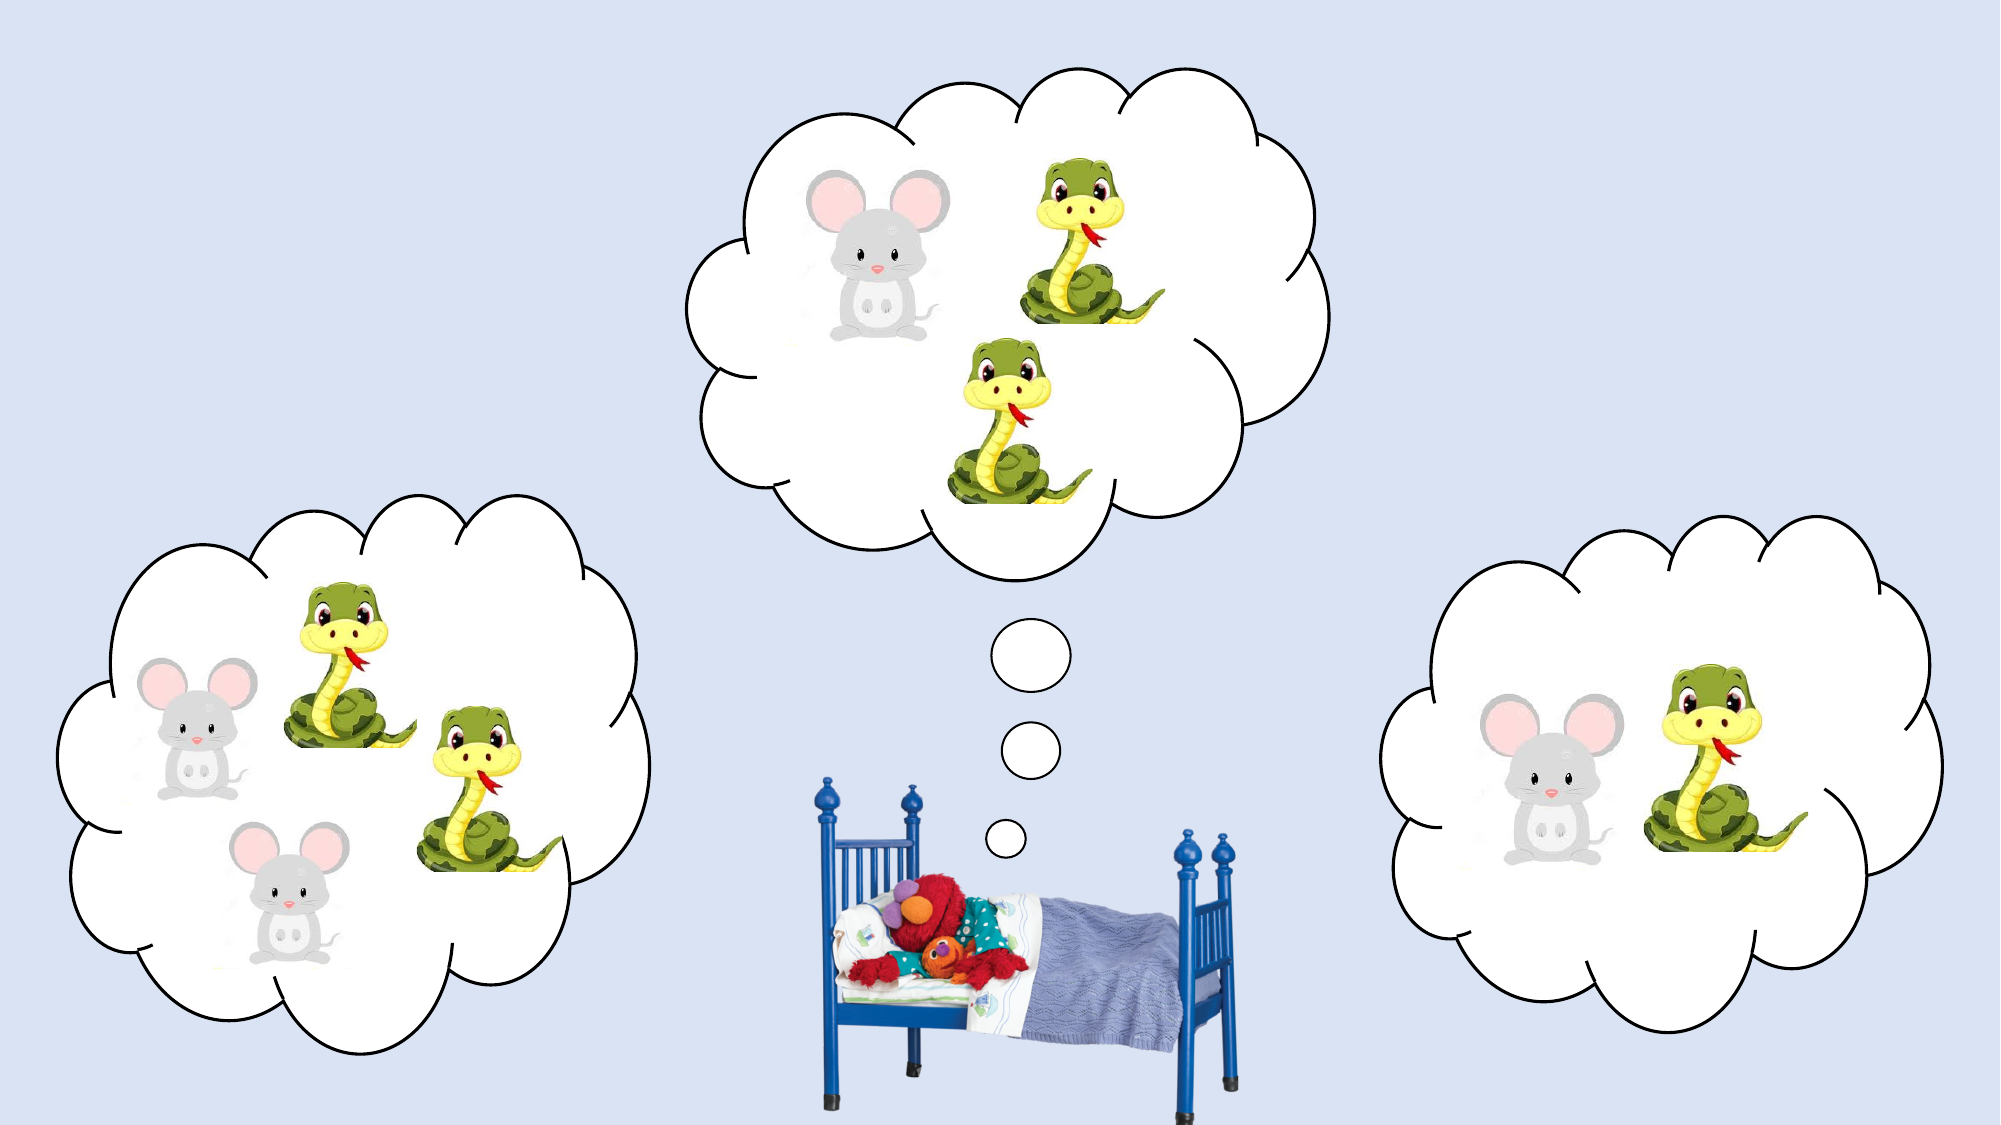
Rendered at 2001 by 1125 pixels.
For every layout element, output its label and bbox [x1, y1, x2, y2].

picture [119, 652, 275, 804]
text_box [685, 67, 1331, 582]
text_box [56, 494, 651, 1056]
text_box [986, 618, 1071, 858]
picture [784, 164, 1093, 504]
text_box [1379, 515, 1944, 1034]
picture [1020, 158, 1166, 324]
picture [813, 775, 1239, 1125]
picture [283, 582, 563, 872]
picture [211, 817, 367, 969]
picture [1458, 664, 1809, 870]
